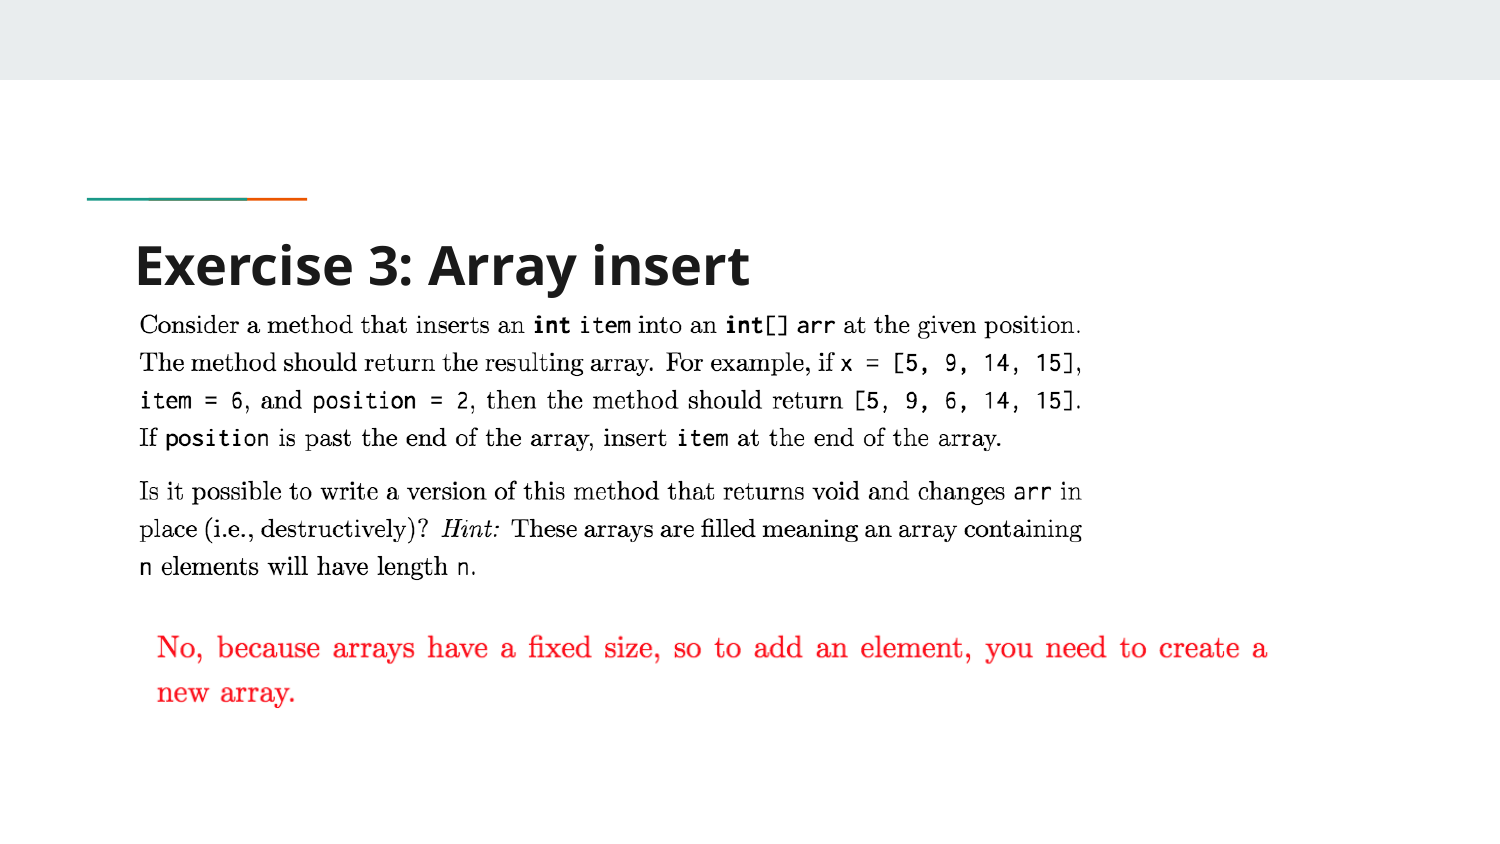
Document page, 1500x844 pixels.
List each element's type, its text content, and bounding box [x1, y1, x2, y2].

picture [130, 614, 1297, 739]
picture [130, 303, 1100, 591]
title Exercise 3: Array insert [119, 216, 1381, 305]
